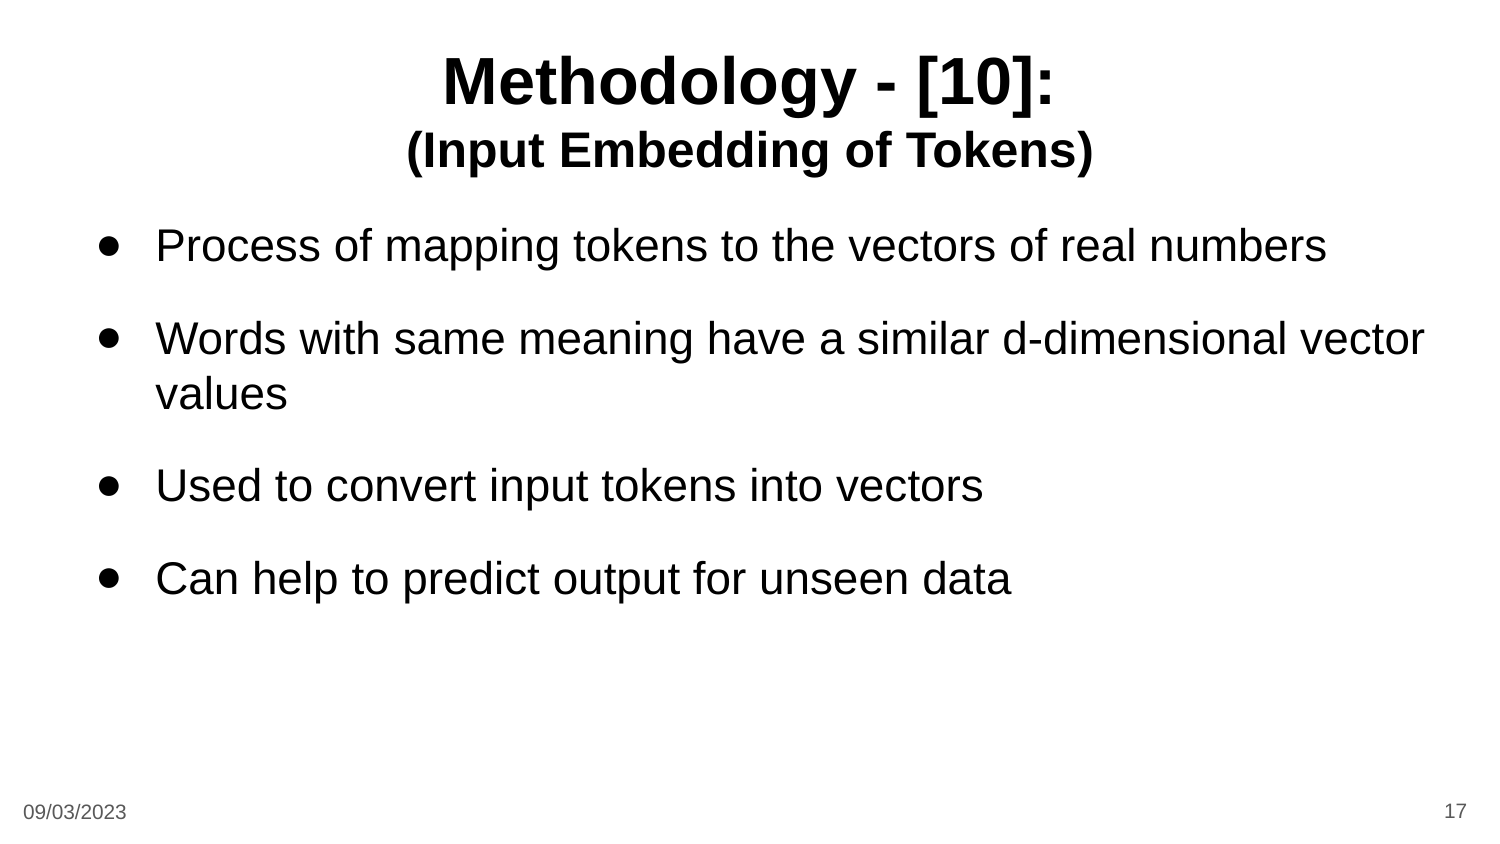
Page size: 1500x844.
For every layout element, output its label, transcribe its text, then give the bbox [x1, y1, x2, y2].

slide_number 17 [1339, 777, 1483, 842]
title Methodology - [10]: (Input Embedding of Tokens) [51, 23, 1449, 220]
list Process of mapping tokens to the vectors of real numbers Words with same meaning have a similar d-dimensional vector values Used to convert input tokens into vectors Can help to predict output for unseen data [65, 200, 1449, 796]
